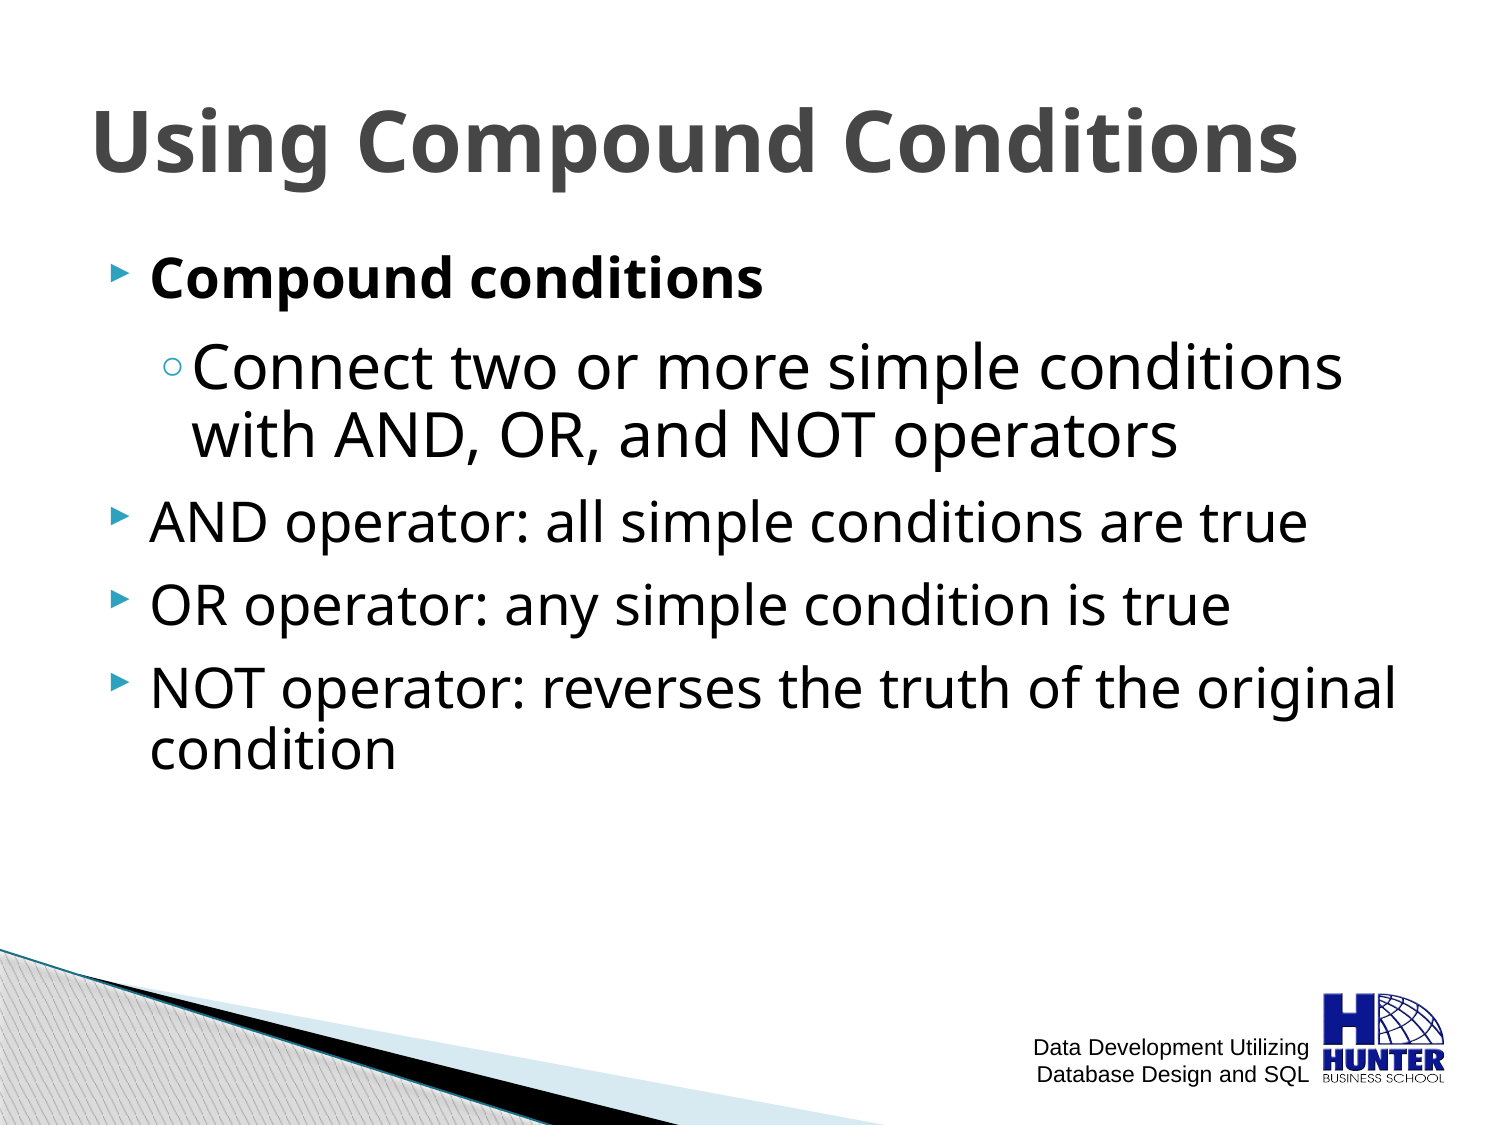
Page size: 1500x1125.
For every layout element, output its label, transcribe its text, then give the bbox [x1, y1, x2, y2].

picture [1323, 993, 1445, 1084]
title Using Compound Conditions [75, 45, 1425, 233]
list Compound conditions Connect two or more simple conditions with AND, OR, and NOT operators AND operator: all simple conditions are true OR operator: any simple condition is true NOT operator: reverses the truth of the original condition [75, 243, 1425, 986]
